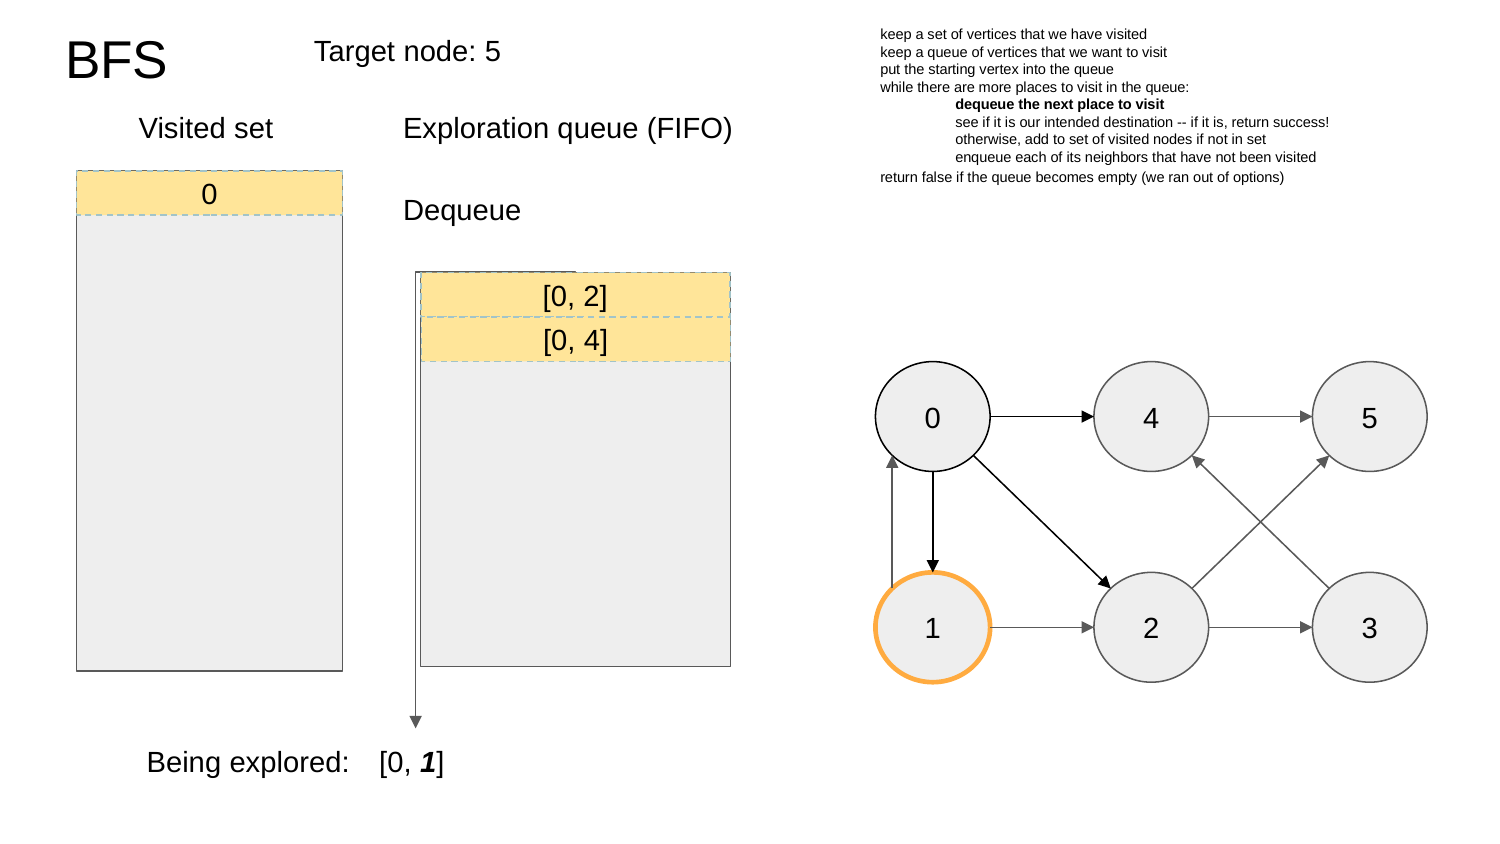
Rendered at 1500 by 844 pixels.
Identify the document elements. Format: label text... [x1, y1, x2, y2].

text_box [267, 420, 724, 581]
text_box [1191, 455, 1330, 589]
text_box [420, 318, 731, 667]
text_box keep a set of vertices that we have visited keep a queue of vertices that we want to visit put the starting vertex into the queue while there are more places to visit in the queue: dequeue the next place to visit see if it is our intended destination -- if it is, return success! otherwise, add to set of visited nodes if not in set enqueue each of its neighbors that have not been visited return false if the queue becomes empty (we ran out of options) [865, 10, 1400, 200]
text_box 0 [76, 170, 343, 216]
text_box [0, 2] [420, 272, 731, 318]
text_box Exploration queue (FIFO) [388, 94, 764, 159]
text_box Visited set [123, 94, 296, 159]
title BFS [50, 10, 317, 104]
text_box Target node: 5 [299, 17, 526, 83]
text_box [0, 1] [364, 728, 468, 794]
text_box Dequeue [388, 176, 552, 242]
text_box Being explored: [131, 728, 364, 794]
text_box [0, 4] [421, 317, 731, 362]
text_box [875, 361, 1428, 683]
text_box [76, 216, 343, 671]
